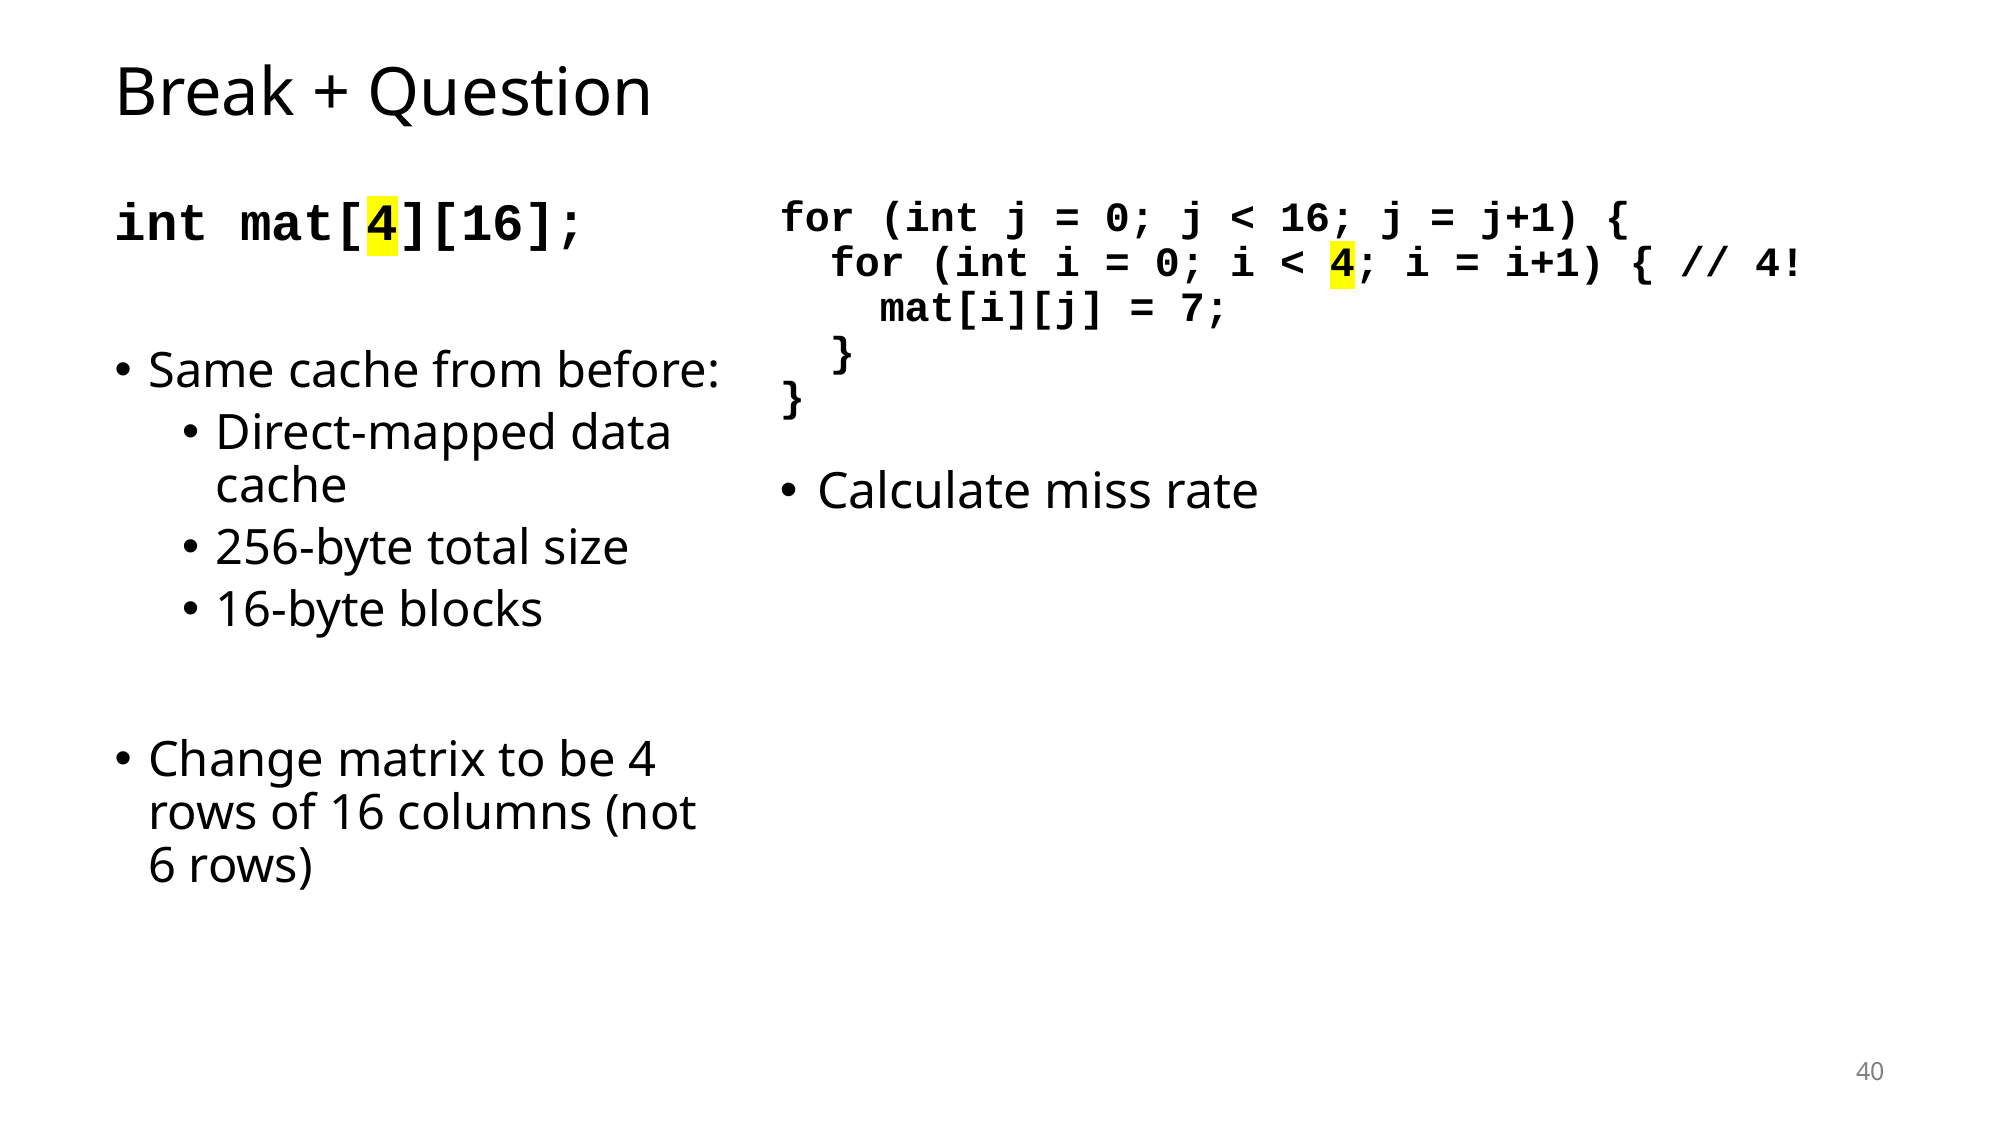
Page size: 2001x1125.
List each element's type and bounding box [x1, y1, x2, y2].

slide_number [1749, 1042, 1900, 1103]
list [764, 187, 1901, 1013]
title [99, 37, 1900, 150]
list [99, 187, 740, 961]
